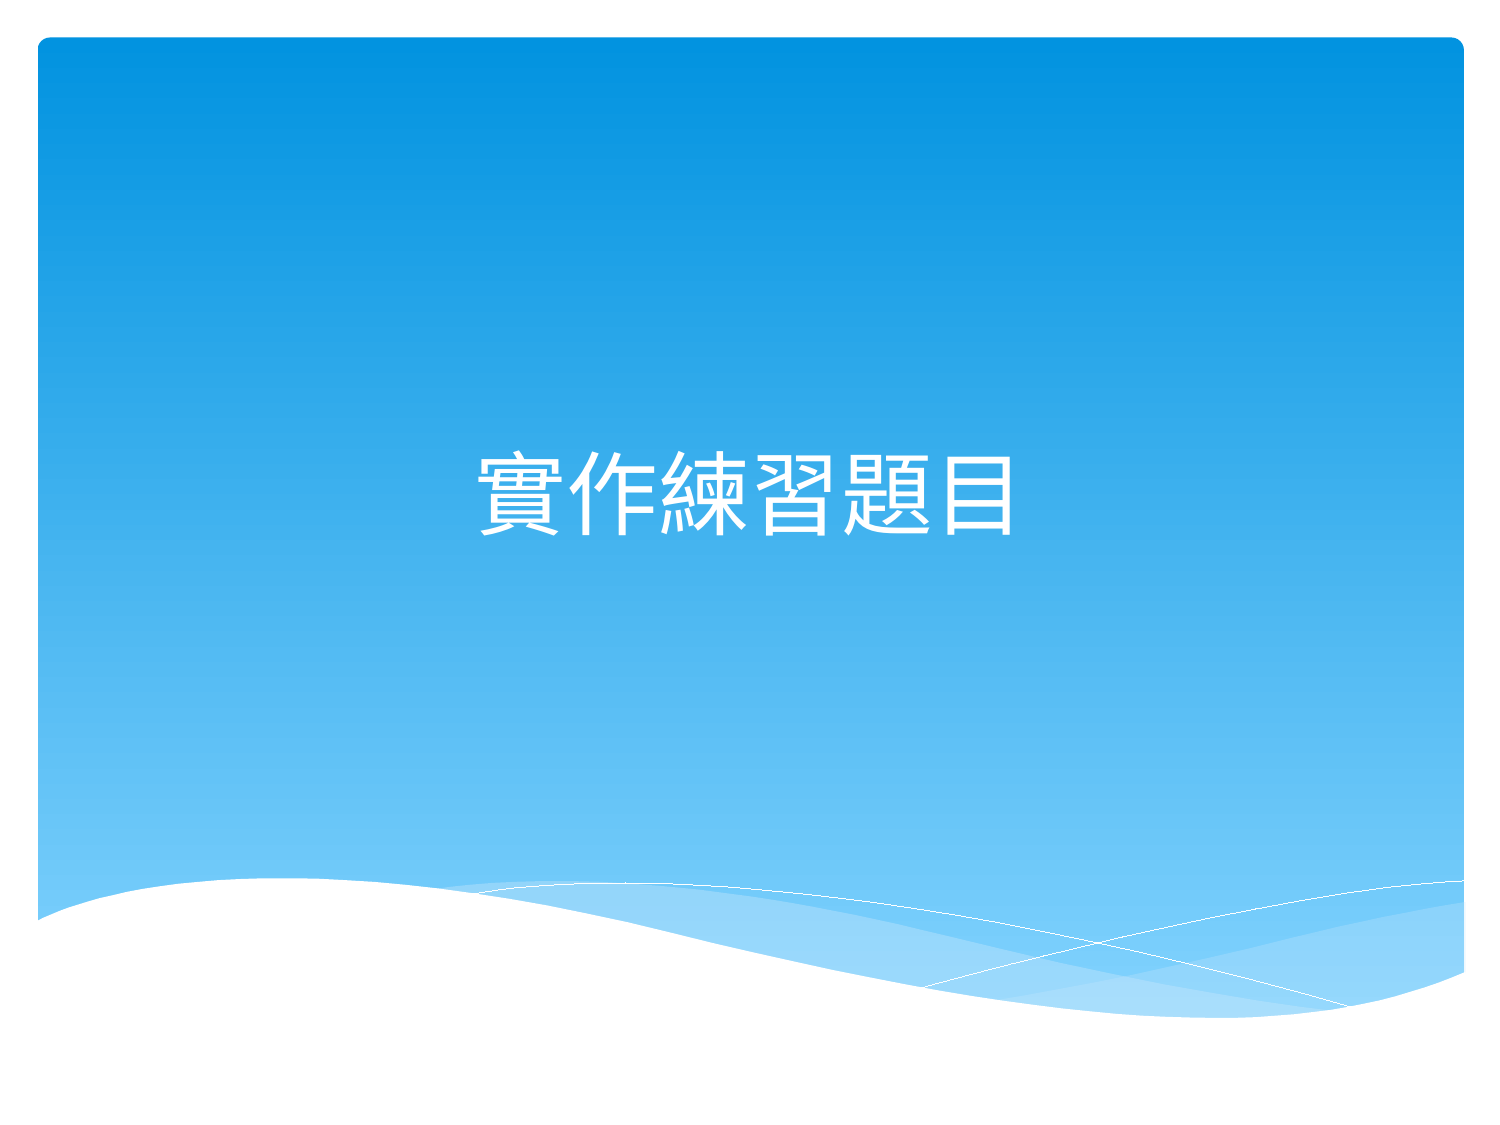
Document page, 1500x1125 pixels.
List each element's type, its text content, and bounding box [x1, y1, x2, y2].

title 實作練習題目 [112, 262, 1388, 555]
